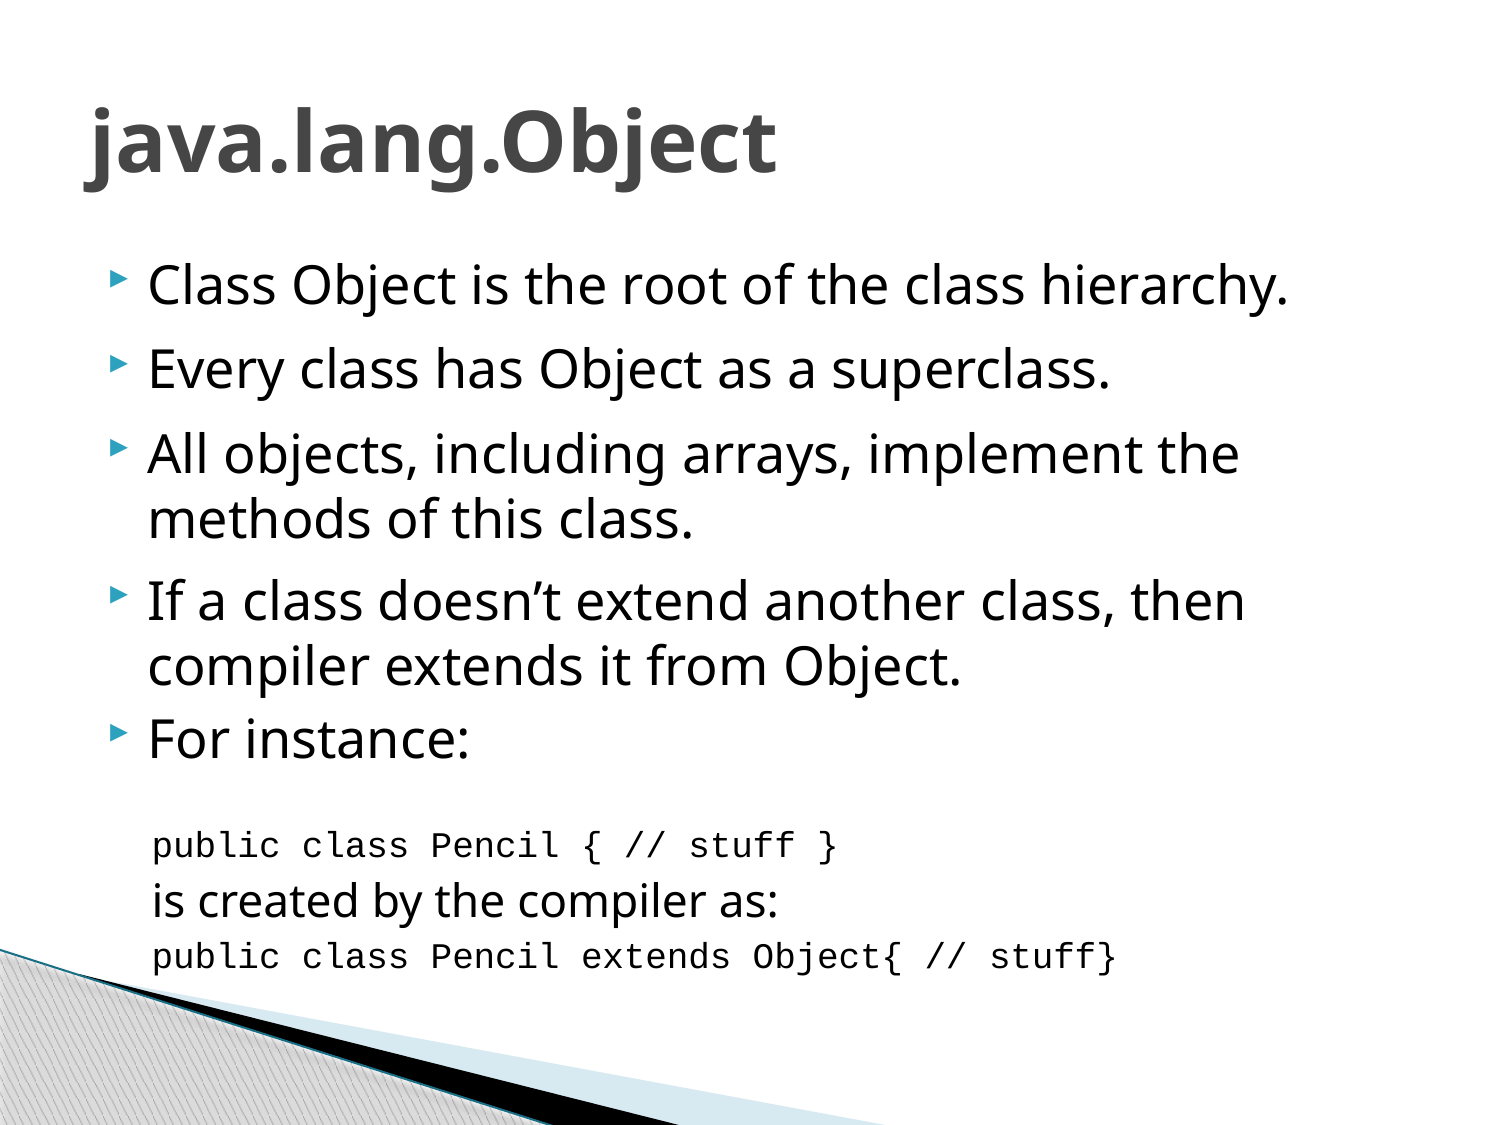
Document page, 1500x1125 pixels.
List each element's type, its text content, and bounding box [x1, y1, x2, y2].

list Class Object is the root of the class hierarchy. Every class has Object as a superclass. All objects, including arrays, implement the methods of this class. If a class doesn’t extend another class, then compiler extends it from Object. For instance: public class Pencil { // stuff } is created by the compiler as: public class Pencil extends Object{ // stuff} [75, 243, 1425, 986]
title java.lang.Object [75, 45, 1425, 233]
